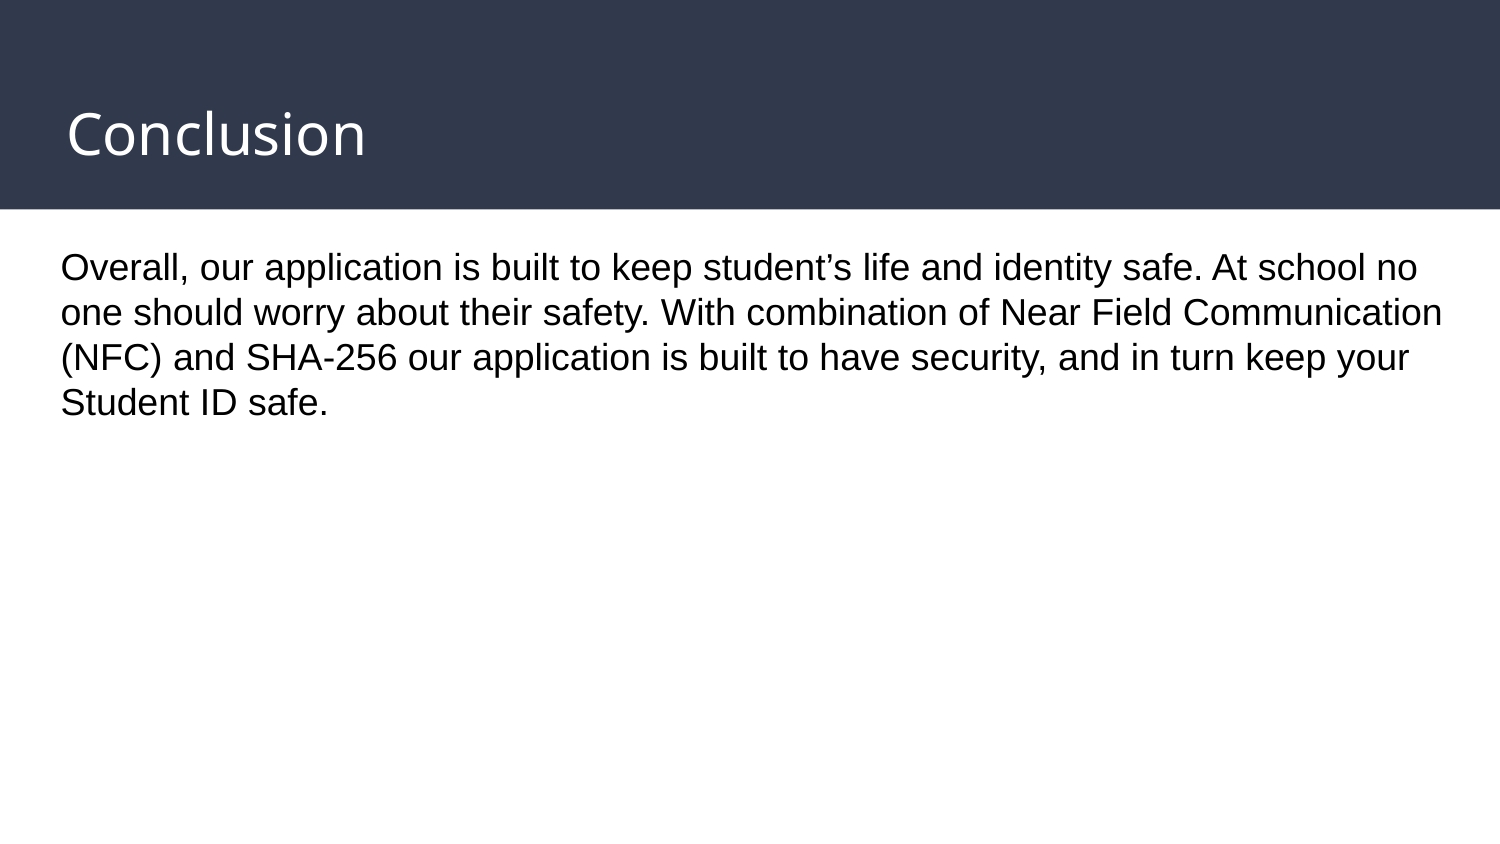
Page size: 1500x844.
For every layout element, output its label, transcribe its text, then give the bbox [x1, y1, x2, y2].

title Conclusion [51, 82, 1449, 185]
text_box Overall, our application is built to keep student’s life and identity safe. At school no one should worry about their safety. With combination of Near Field Communication (NFC) and SHA-256 our application is built to have security, and in turn keep your Student ID safe. [45, 227, 1461, 783]
